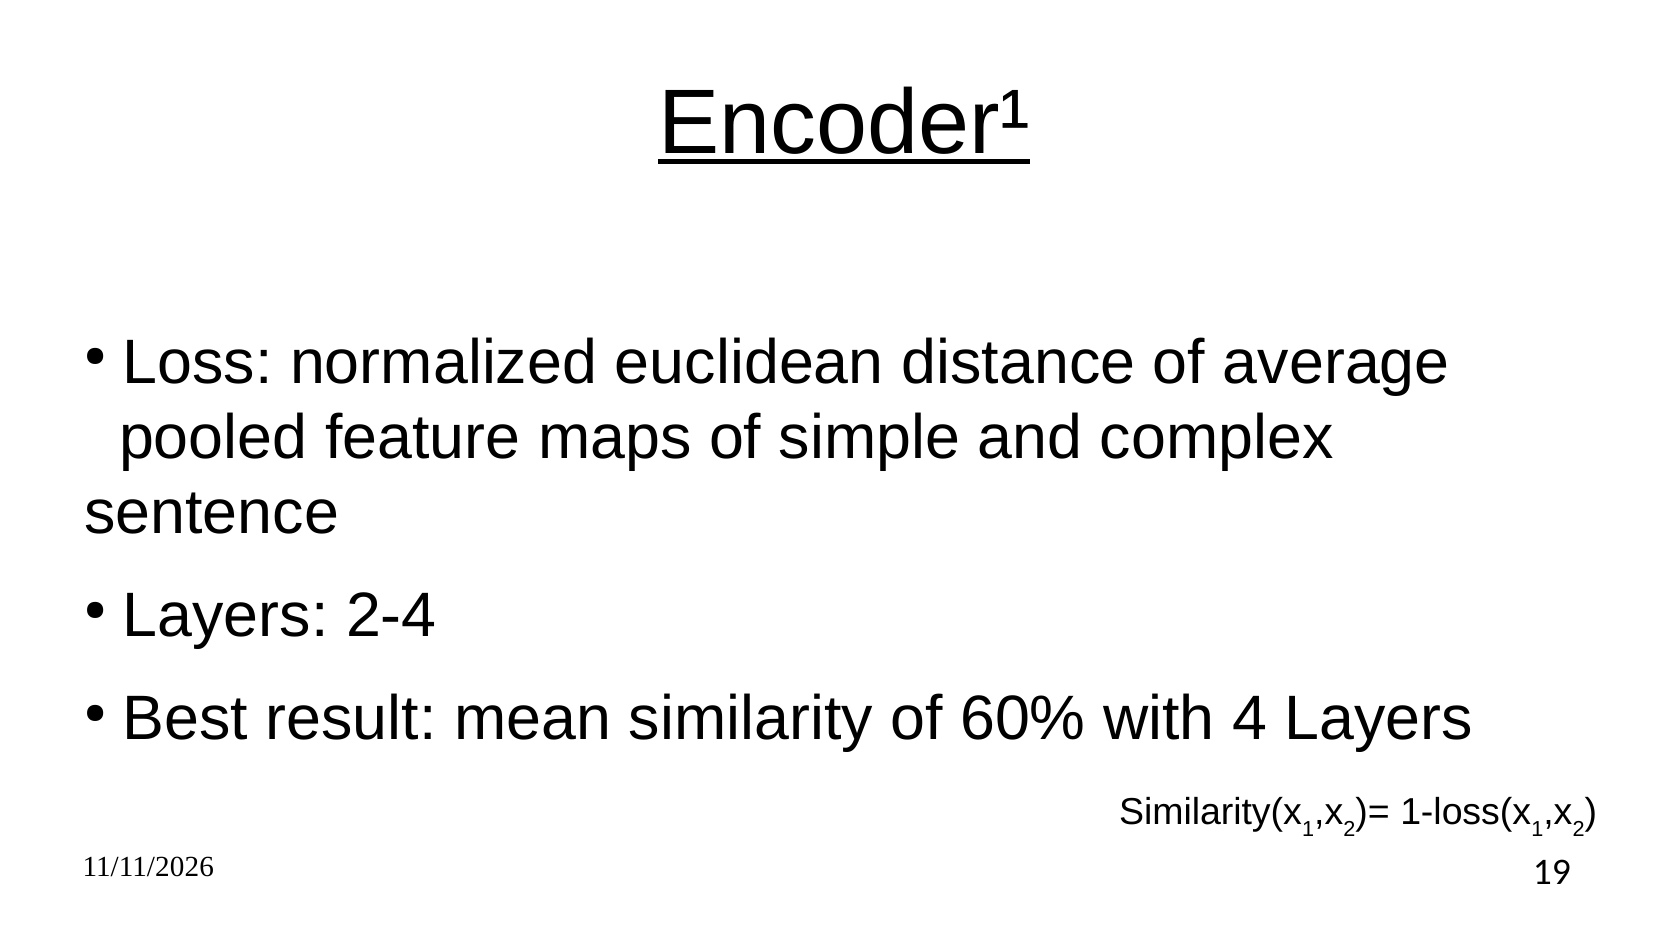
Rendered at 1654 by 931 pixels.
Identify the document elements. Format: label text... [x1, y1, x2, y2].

text_box Encoder¹ [643, 54, 1046, 180]
text_box 10/29/2018 [82, 847, 468, 912]
text_box 19 [1185, 849, 1571, 912]
list Loss: normalized euclidean distance of average pooled feature maps of simple and complex sentence Layers: 2-4 Best result: mean similarity of 60% with 4 Layers [84, 217, 1573, 757]
text_box Similarity(x1,x2)= 1-loss(x1,x2) [1104, 779, 1613, 849]
